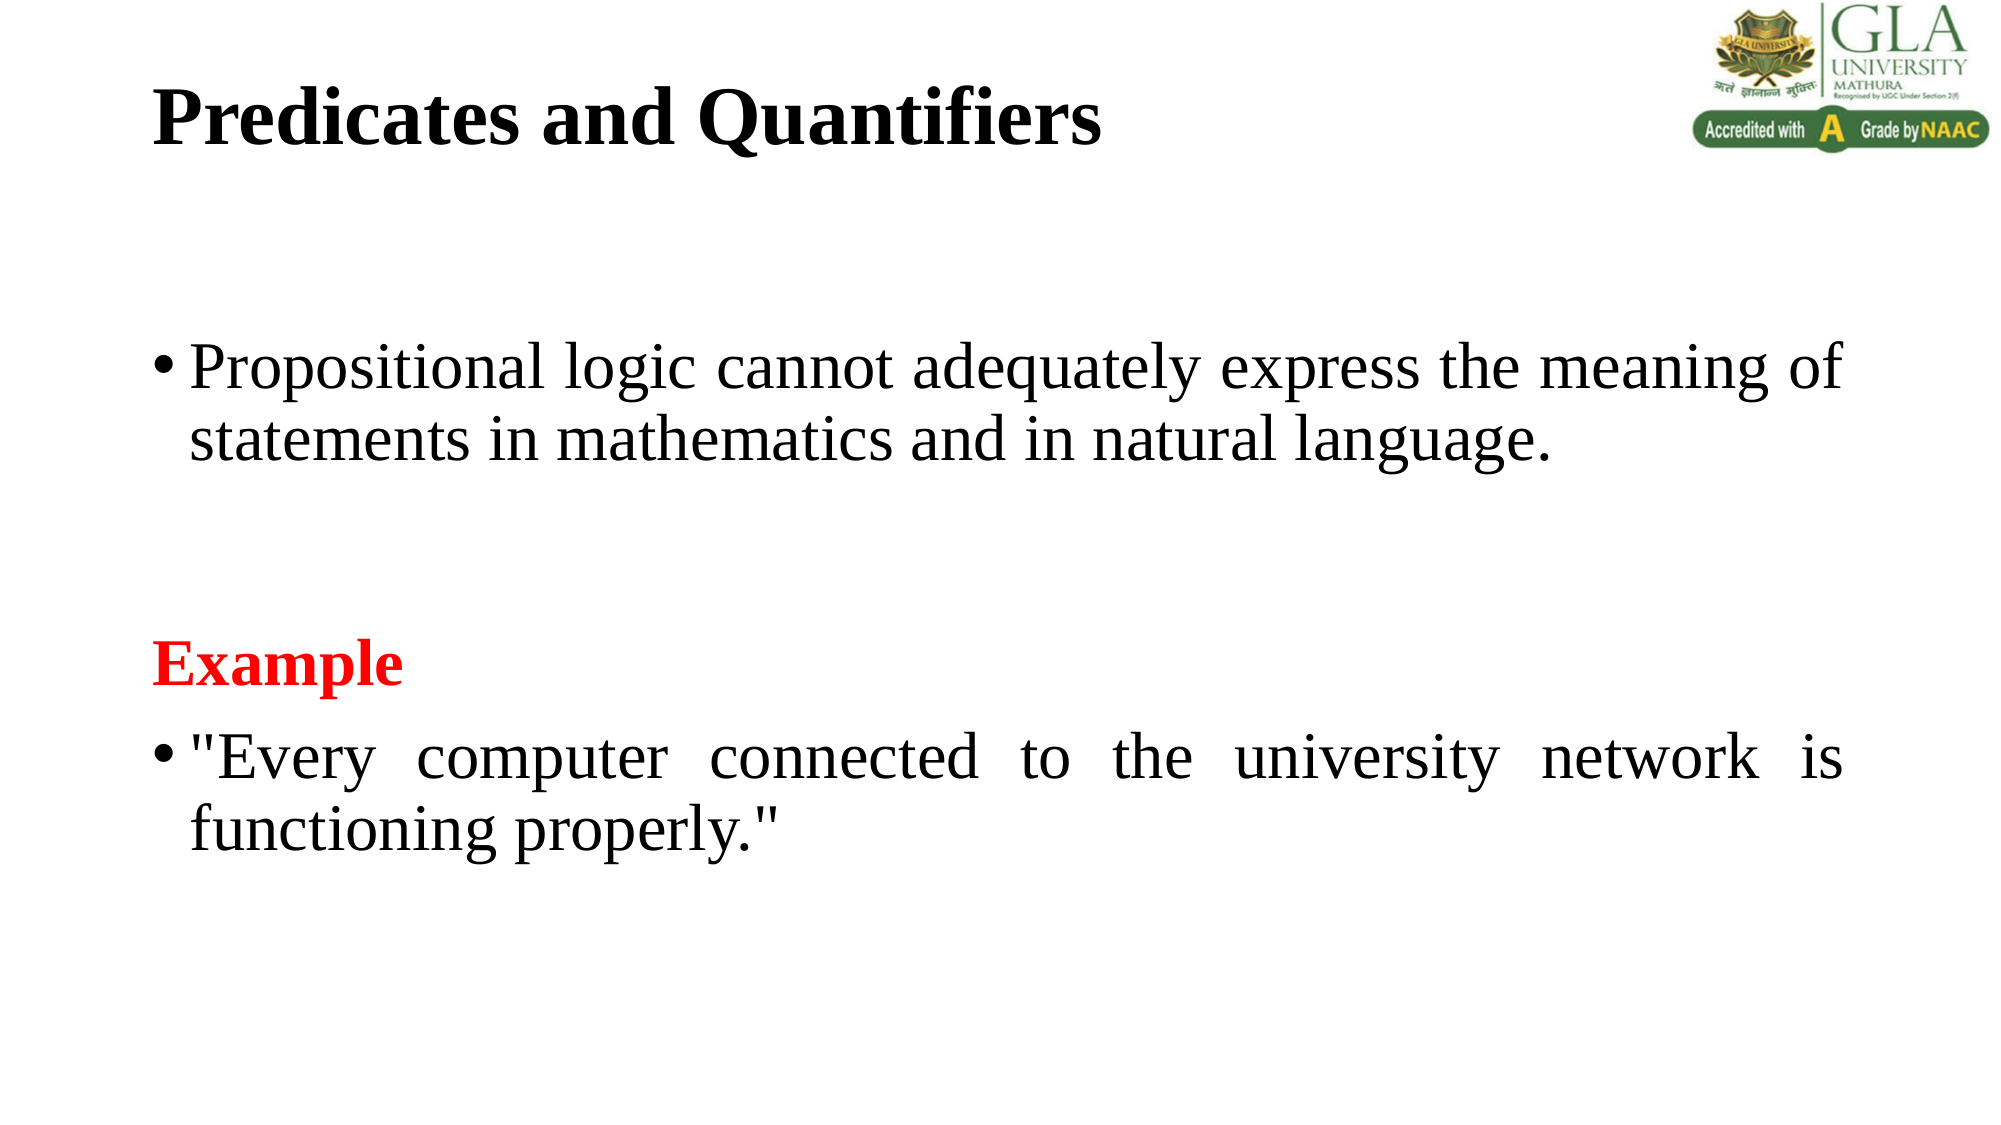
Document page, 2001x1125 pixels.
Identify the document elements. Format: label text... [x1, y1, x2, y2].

picture [1687, 2, 1996, 156]
title Predicates and Quantifiers [137, 59, 1863, 177]
list Propositional logic cannot adequately express the meaning of statements in mathematics and in natural language. Example "Every computer connected to the university network is functioning properly." [137, 323, 1863, 1014]
